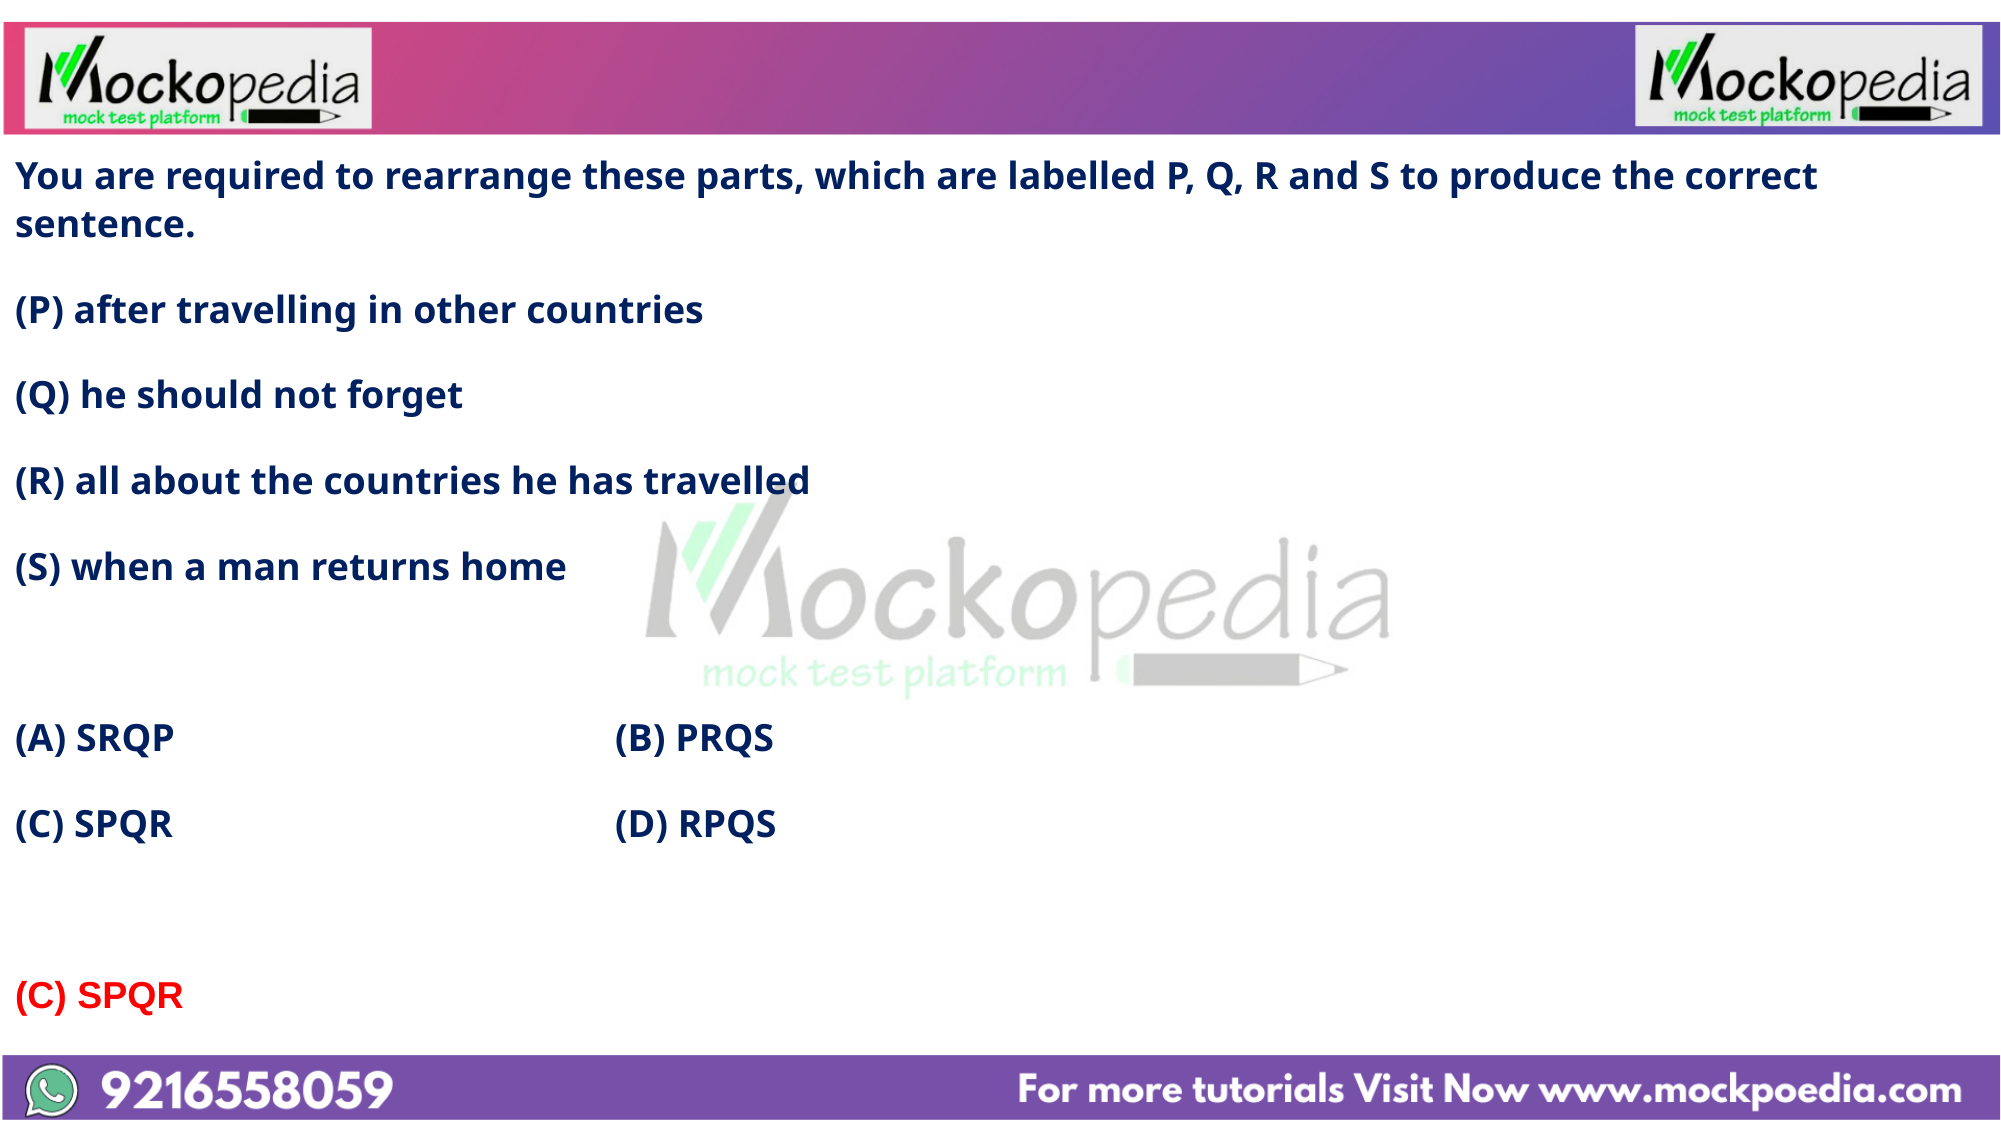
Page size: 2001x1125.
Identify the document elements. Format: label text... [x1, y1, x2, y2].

list You are required to rearrange these parts, which are labelled P, Q, R and S to produce the correct sentence. (P) after travelling in other countries (Q) he should not forget (R) all about the countries he has travelled (S) when a man returns home (A) SRQP (B) PRQS (C) SPQR (D) RPQS (C) SPQR [0, 141, 1984, 1038]
picture [0, 0, 2001, 1125]
